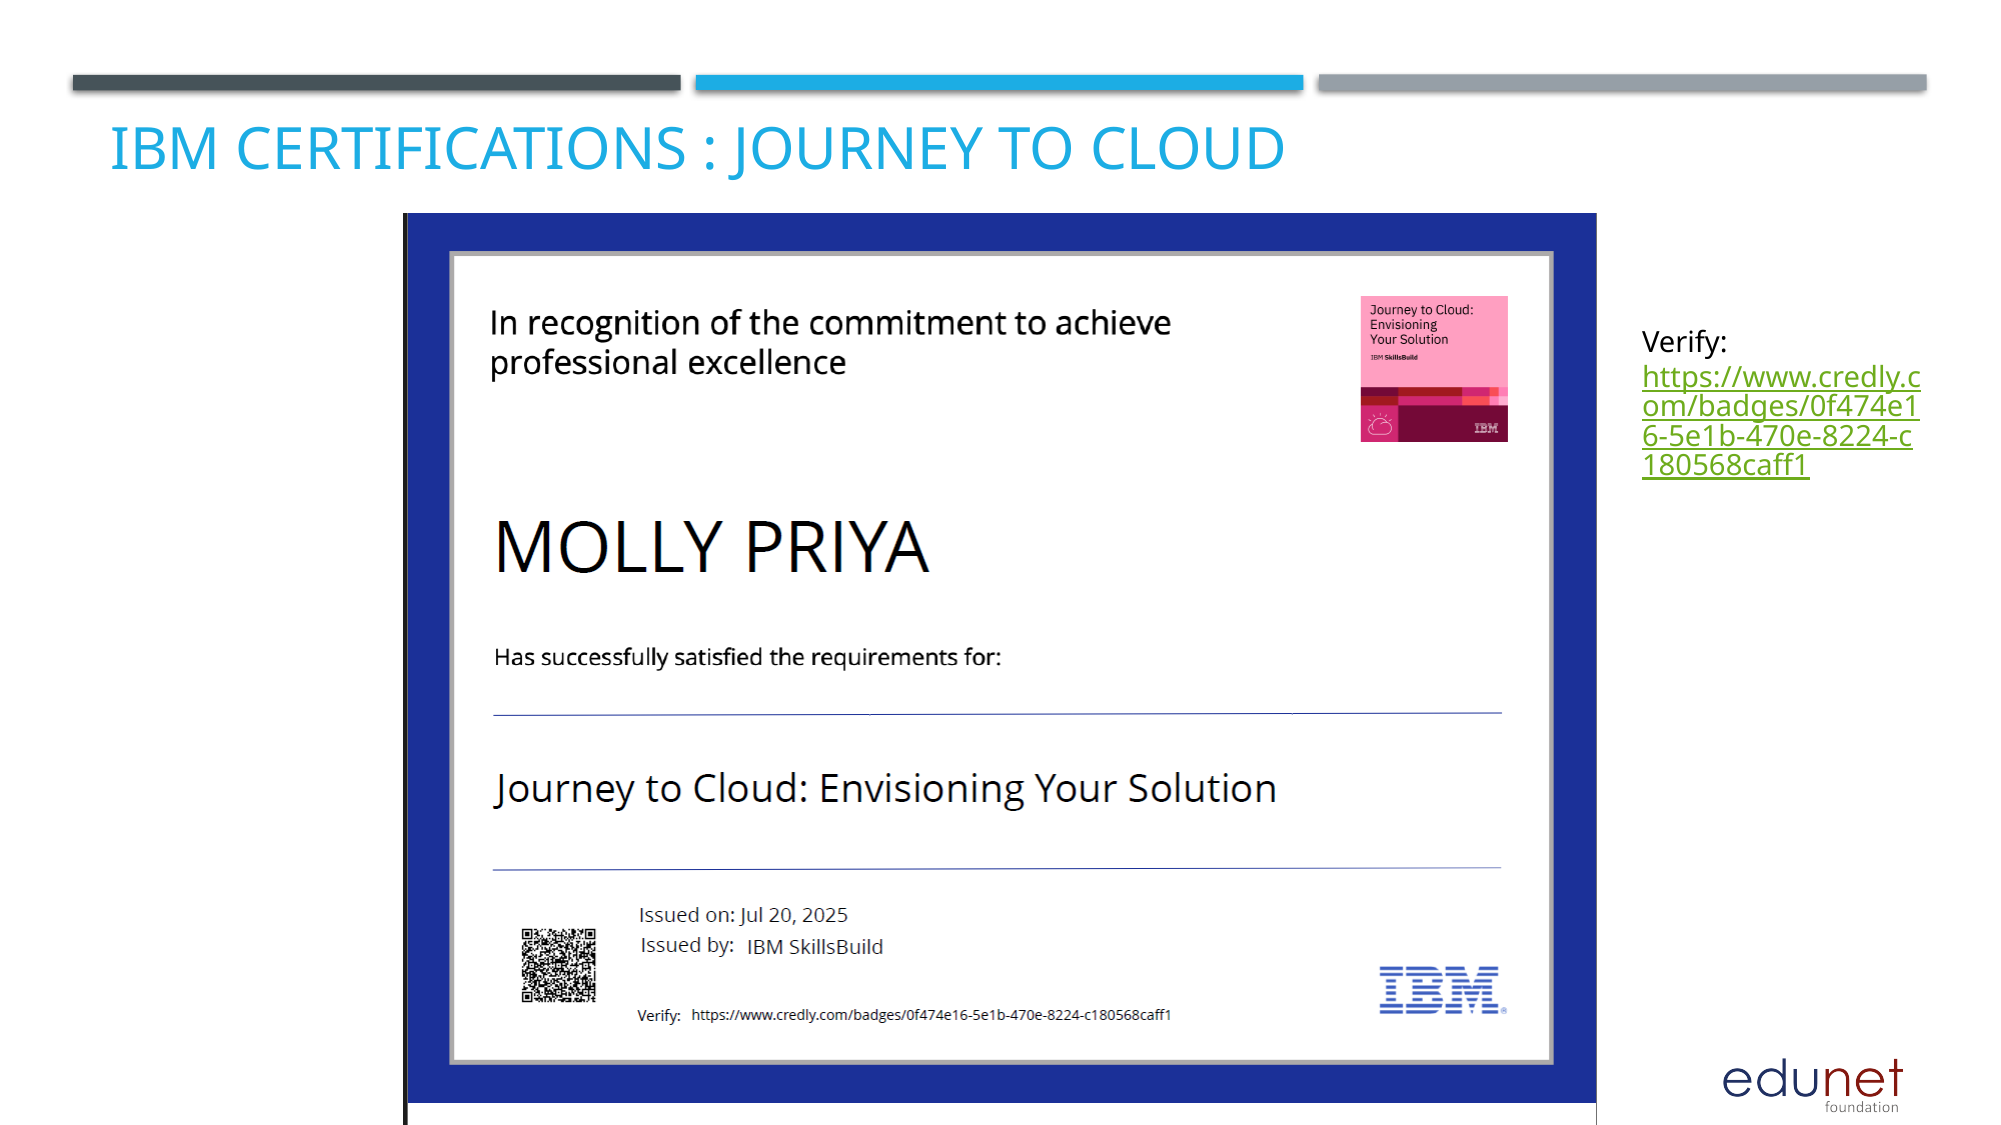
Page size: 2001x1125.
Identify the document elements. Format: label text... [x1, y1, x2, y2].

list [403, 212, 1597, 1125]
text_box Verify: https://www.credly.com/badges/0f474e16-5e1b-470e-8224-c180568caff1 [1627, 316, 1941, 406]
picture [1719, 1056, 1905, 1116]
title IBM Certifications : journey to cloud [95, 101, 1905, 189]
